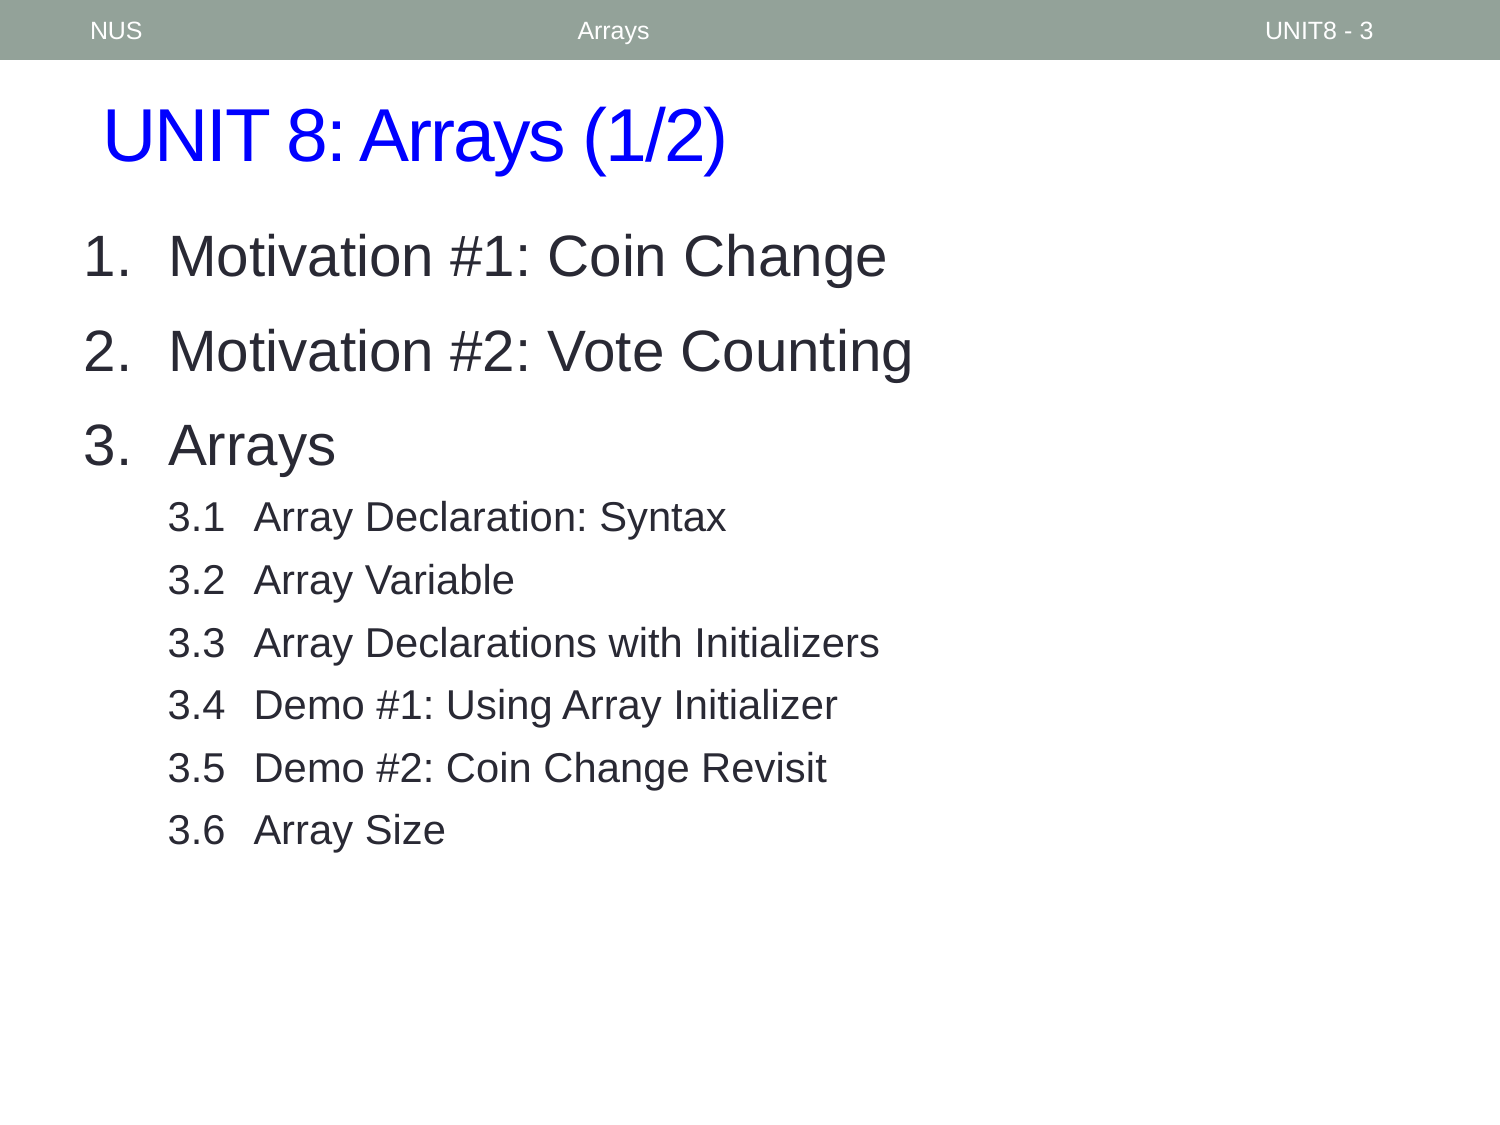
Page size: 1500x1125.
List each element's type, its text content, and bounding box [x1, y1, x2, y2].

footer Arrays [562, 3, 1238, 57]
title UNIT 8: Arrays (1/2) [87, 62, 1463, 200]
list Motivation #1: Coin Change Motivation #2: Vote Counting Arrays 3.1 Array Declaration: Syntax 3.2 Array Variable 3.3 Array Declarations with Initializers 3.4 Demo #1: Using Array Initializer 3.5 Demo #2: Coin Change Revisit 3.6 Array Size [68, 210, 1450, 1065]
slide_number UNIT8 - 3 [1250, 3, 1425, 57]
slide_number NUS [75, 3, 550, 57]
